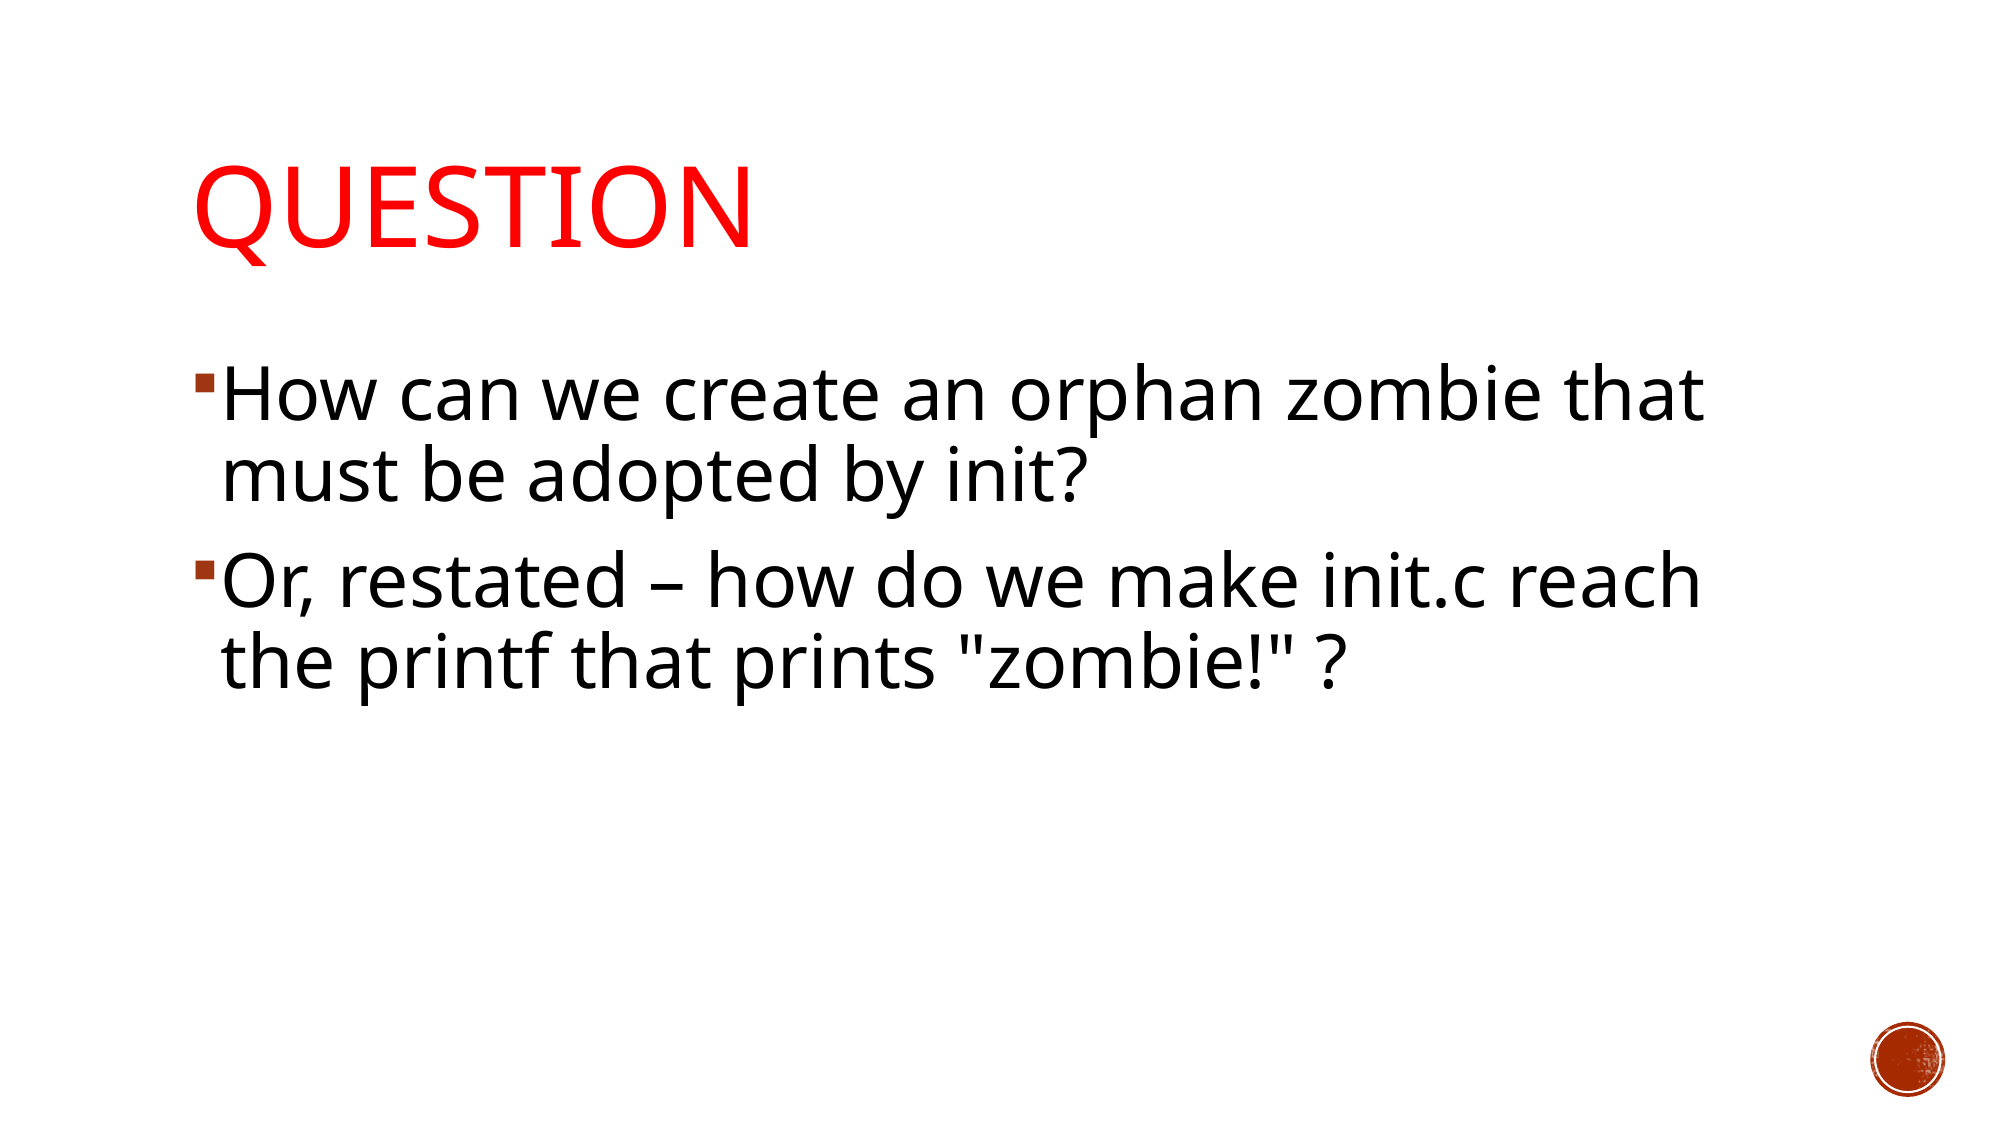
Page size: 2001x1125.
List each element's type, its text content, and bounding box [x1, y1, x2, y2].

list How can we create an orphan zombie that must be adopted by init? Or, restated – how do we make init.c reach the printf that prints "zombie!" ? [175, 348, 1826, 1013]
title Question [175, 79, 1826, 344]
